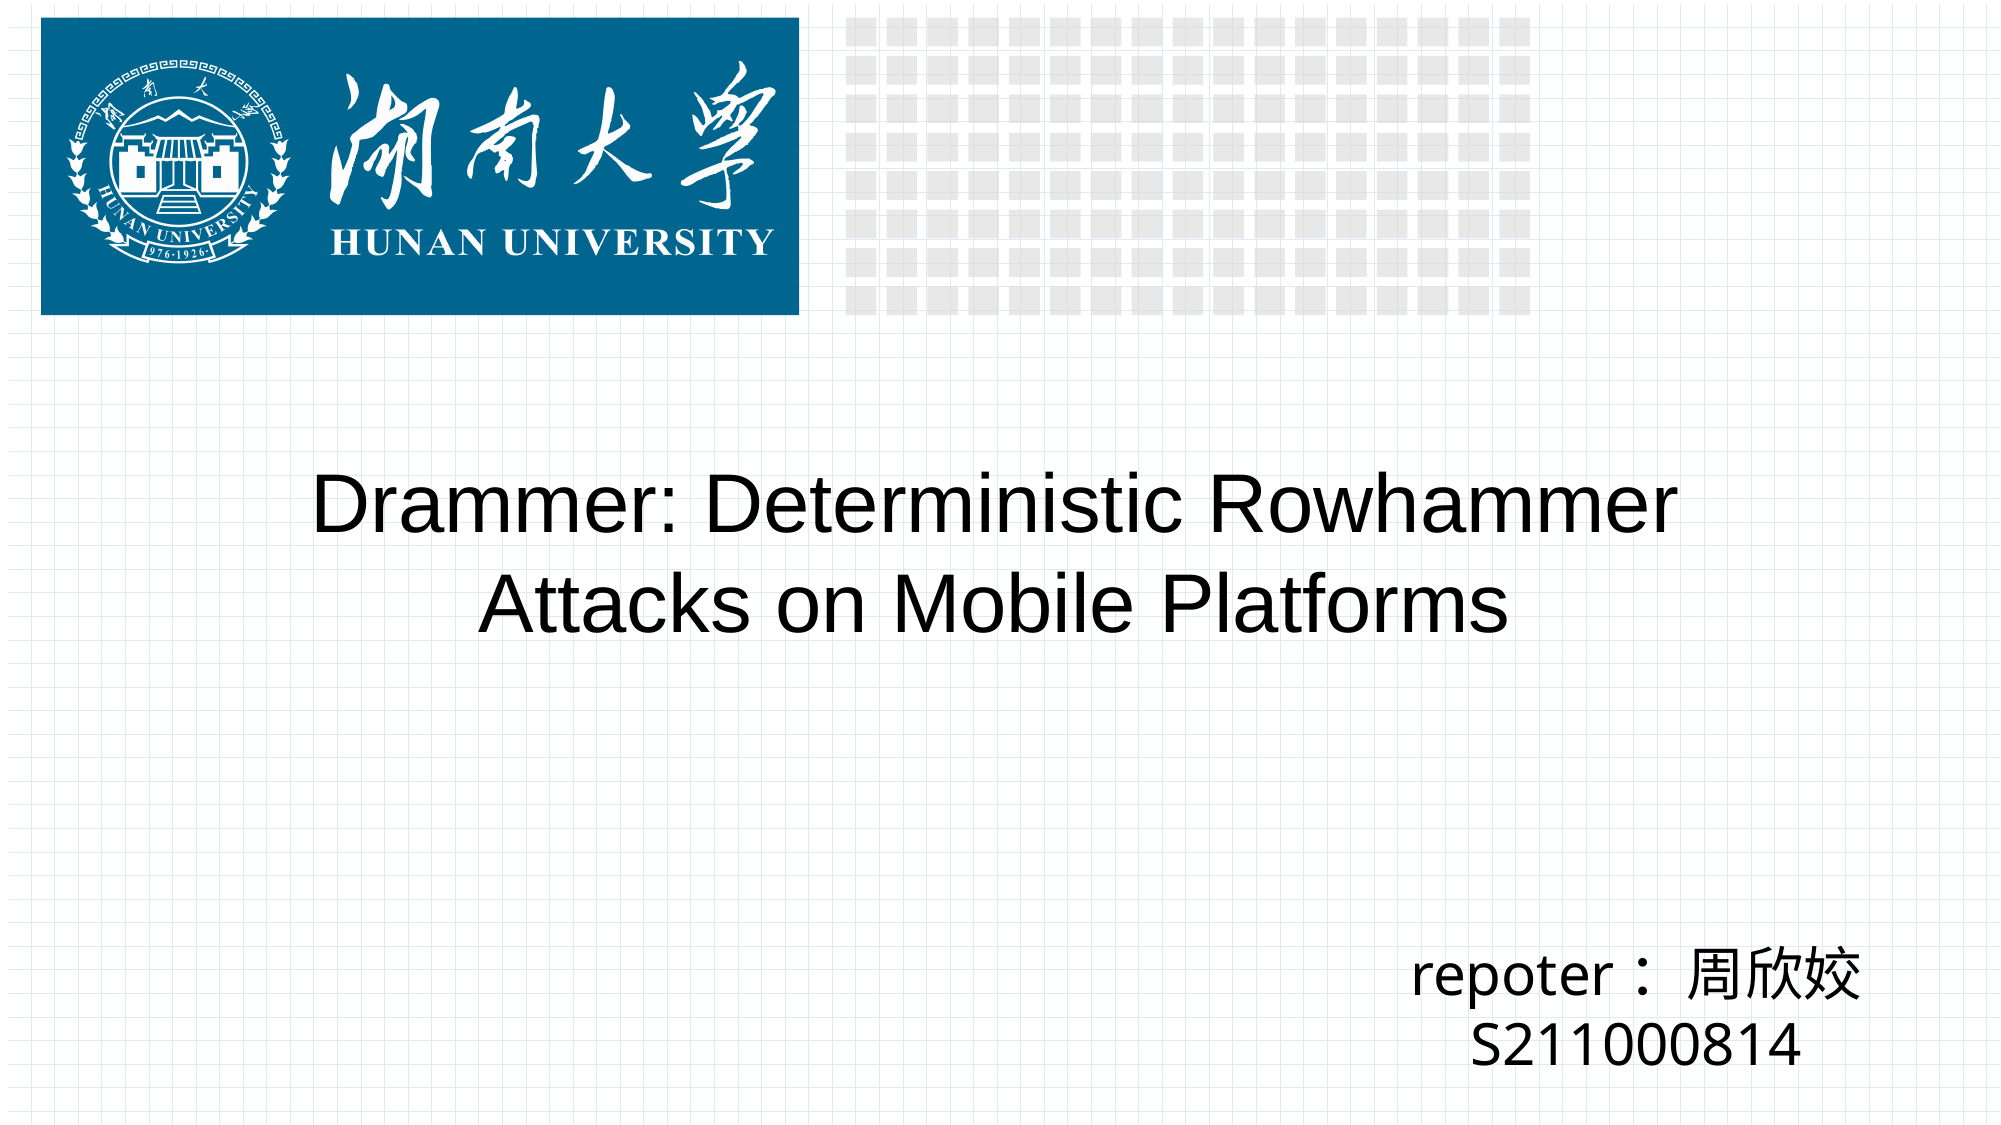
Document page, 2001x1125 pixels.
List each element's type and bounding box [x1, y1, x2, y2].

text_box [41, 17, 1988, 1087]
